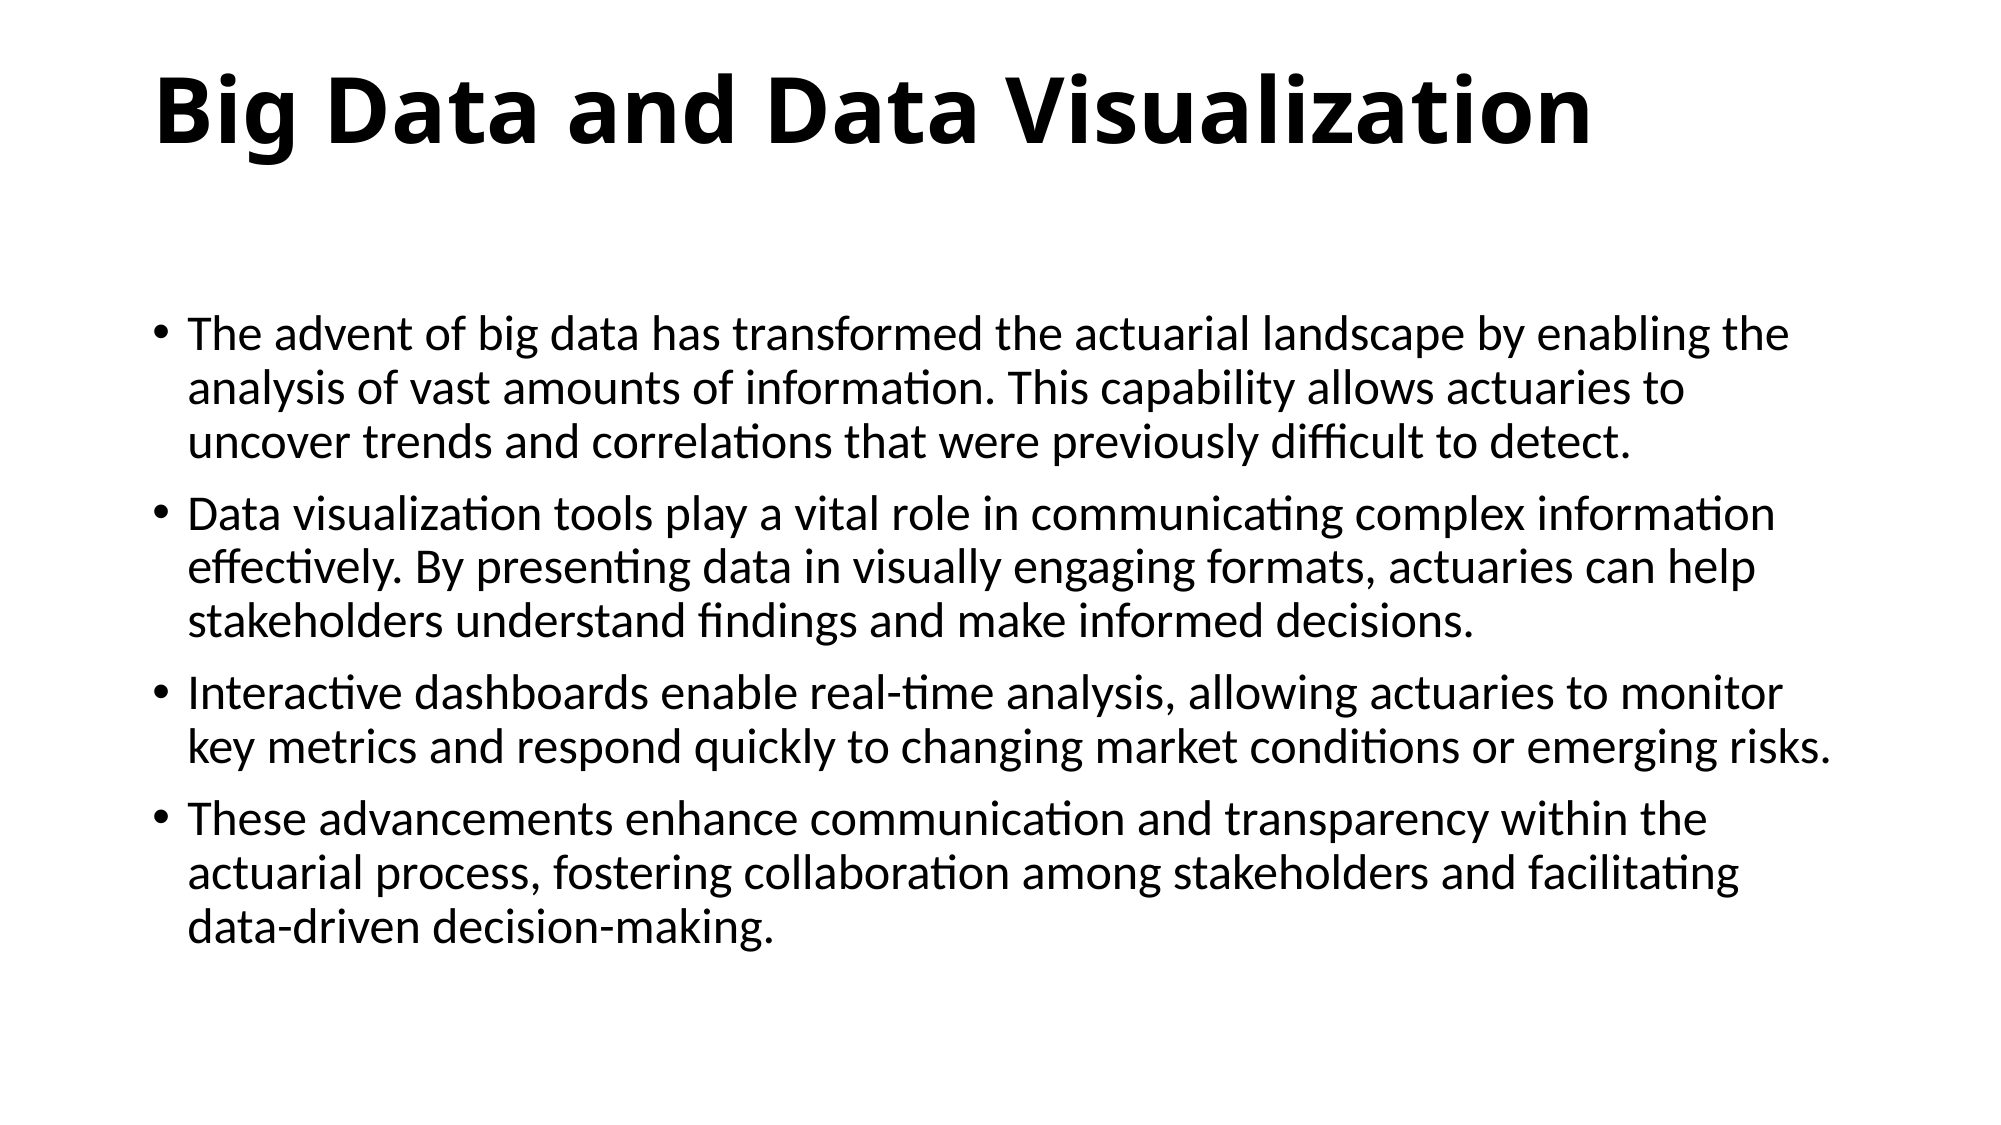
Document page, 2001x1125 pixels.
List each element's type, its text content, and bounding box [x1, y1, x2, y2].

title Big Data and Data Visualization [137, 59, 1863, 278]
list The advent of big data has transformed the actuarial landscape by enabling the analysis of vast amounts of information. This capability allows actuaries to uncover trends and correlations that were previously difficult to detect. Data visualization tools play a vital role in communicating complex information effectively. By presenting data in visually engaging formats, actuaries can help stakeholders understand findings and make informed decisions. Interactive dashboards enable real-time analysis, allowing actuaries to monitor key metrics and respond quickly to changing market conditions or emerging risks. These advancements enhance communication and transparency within the actuarial process, fostering collaboration among stakeholders and facilitating data-driven decision-making. [137, 299, 1863, 1014]
